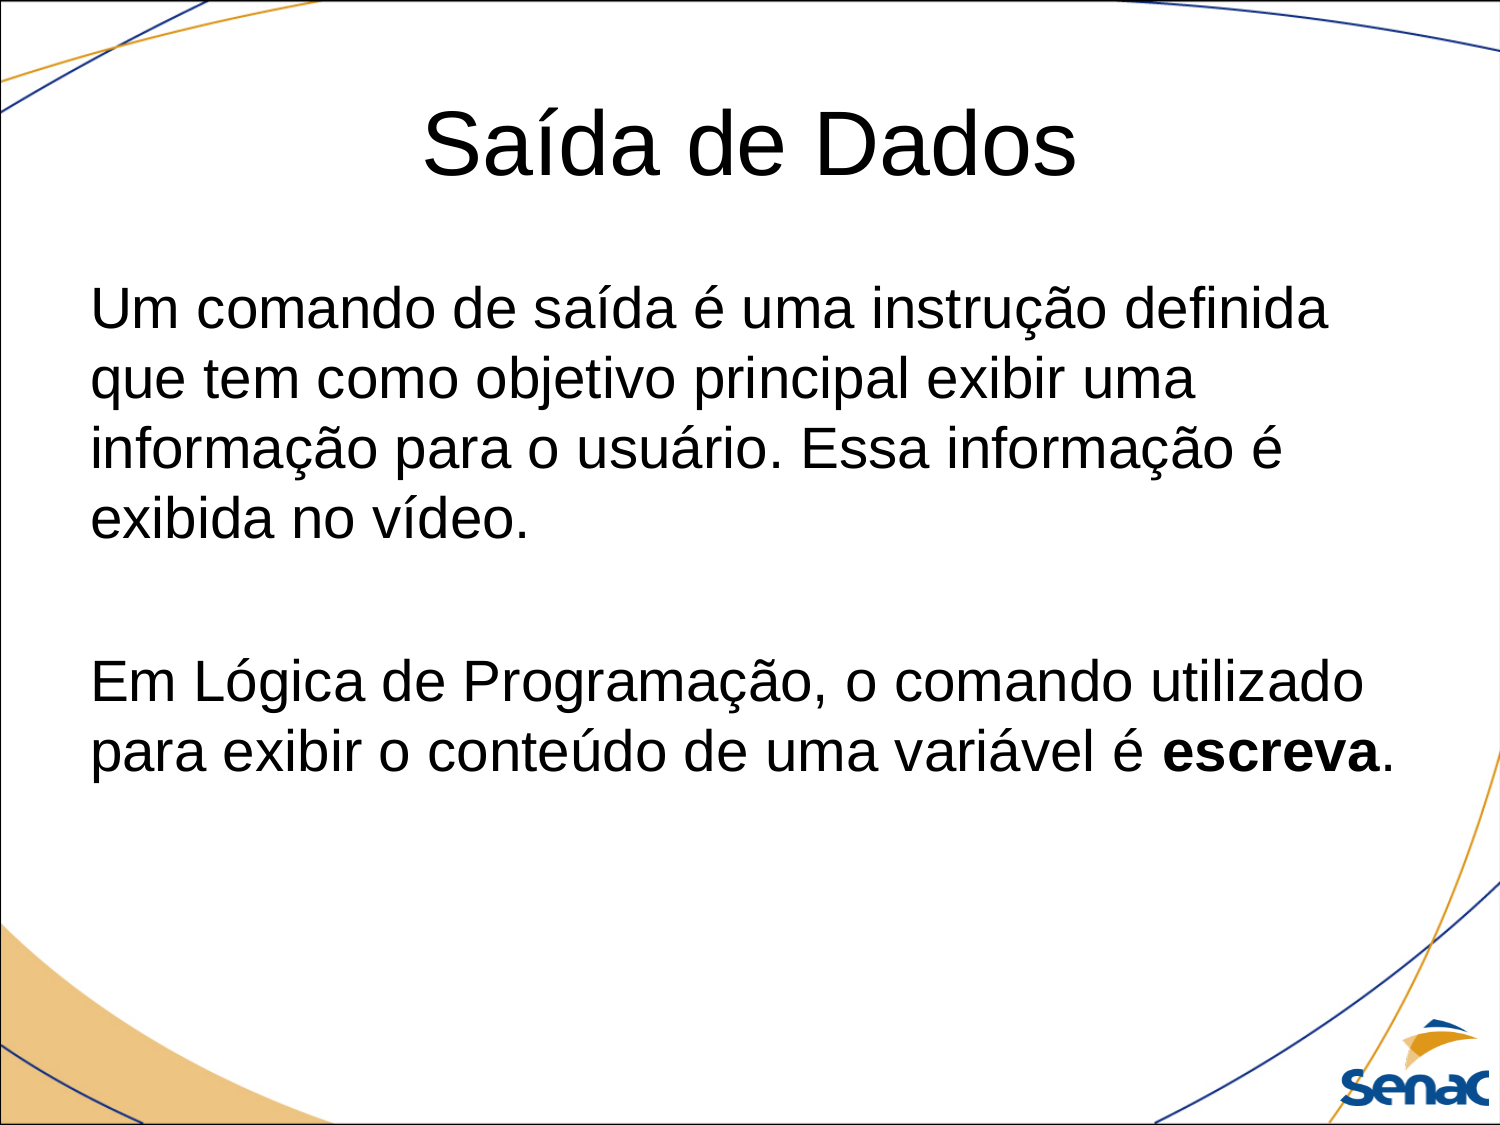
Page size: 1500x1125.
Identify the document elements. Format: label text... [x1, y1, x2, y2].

list Um comando de saída é uma instrução definida que tem como objetivo principal exibir uma informação para o usuário. Essa informação é exibida no vídeo. Em Lógica de Programação, o comando utilizado para exibir o conteúdo de uma variável é escreva. [75, 262, 1425, 1005]
picture [0, 0, 1500, 1125]
title Saída de Dados [75, 45, 1425, 233]
